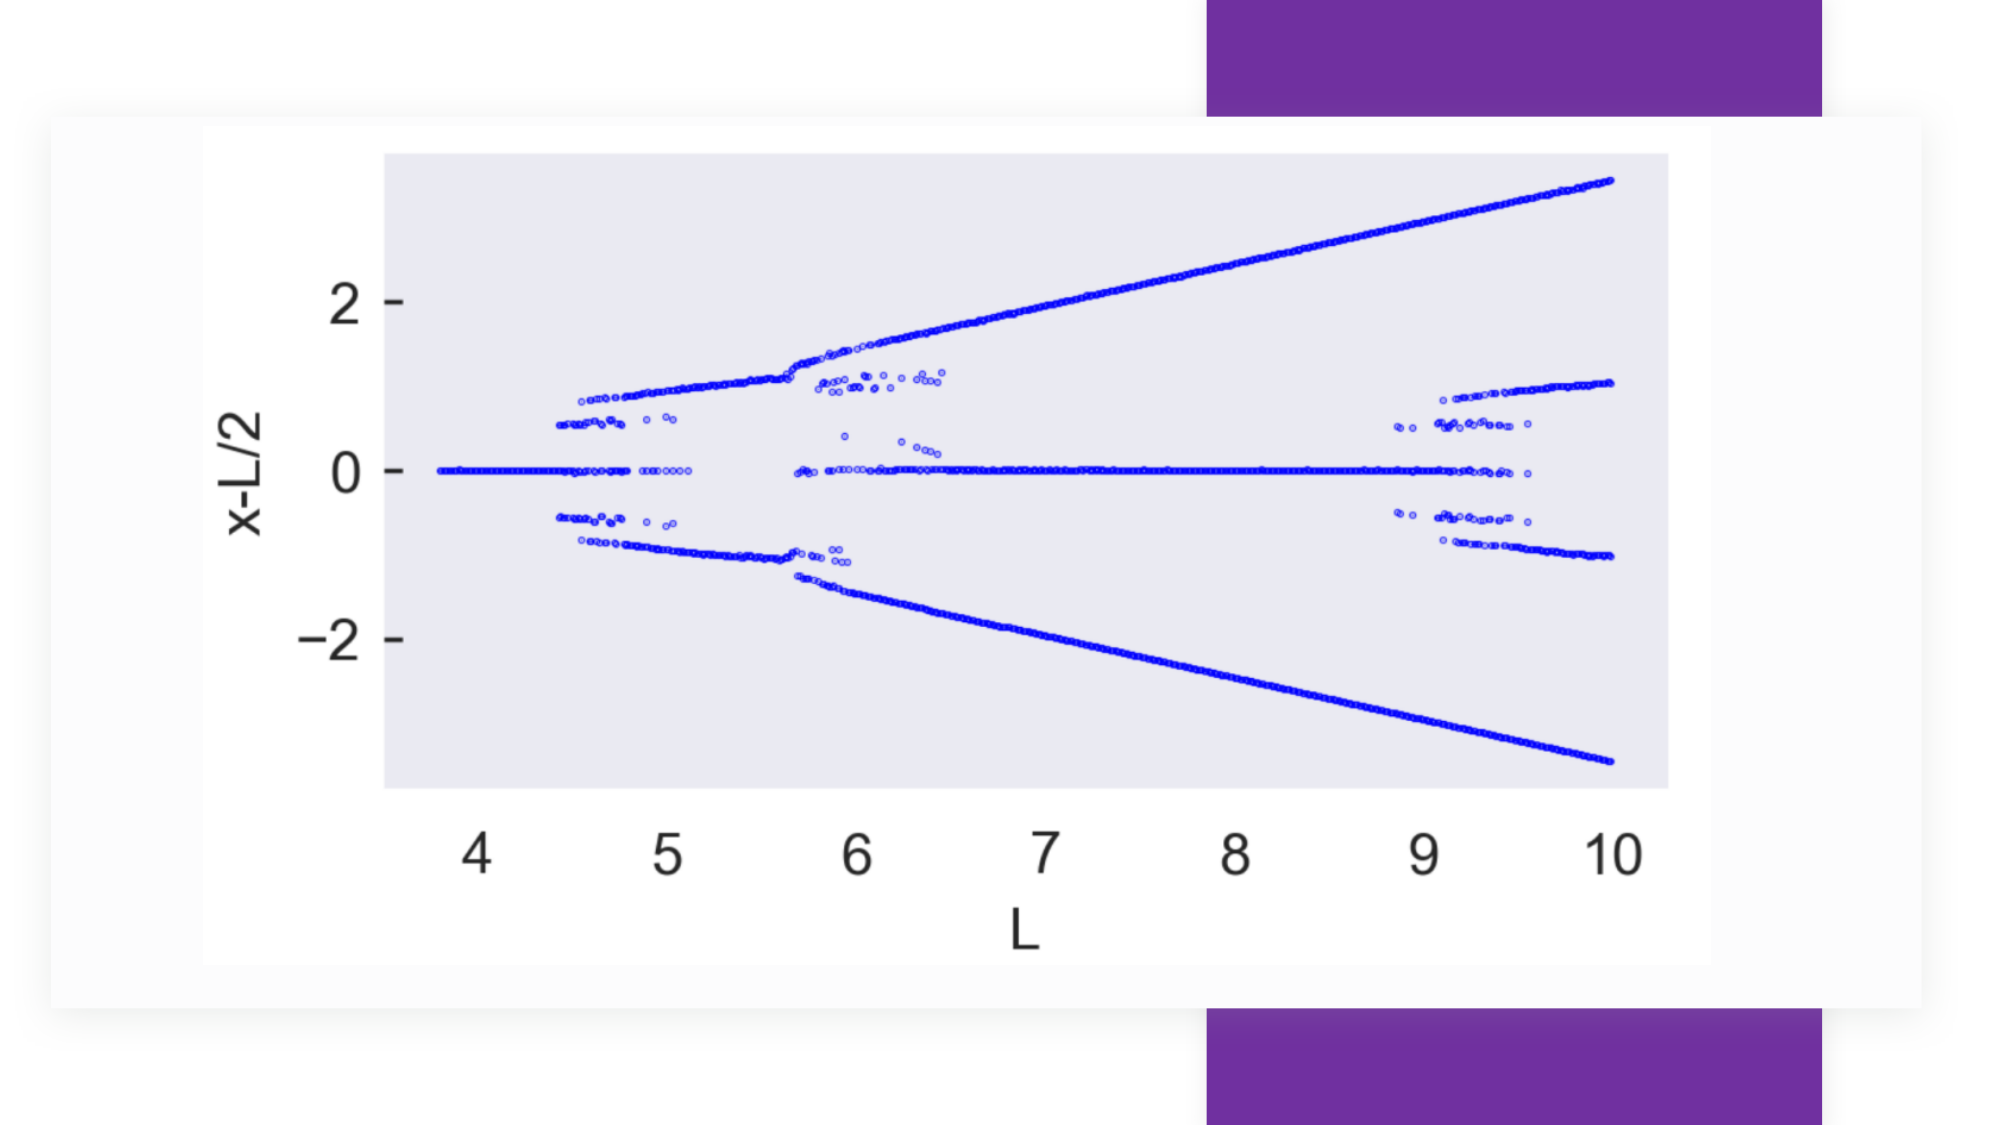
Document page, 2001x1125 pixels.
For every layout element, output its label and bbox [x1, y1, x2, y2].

text_box [50, 0, 1923, 1125]
picture [202, 126, 1712, 966]
